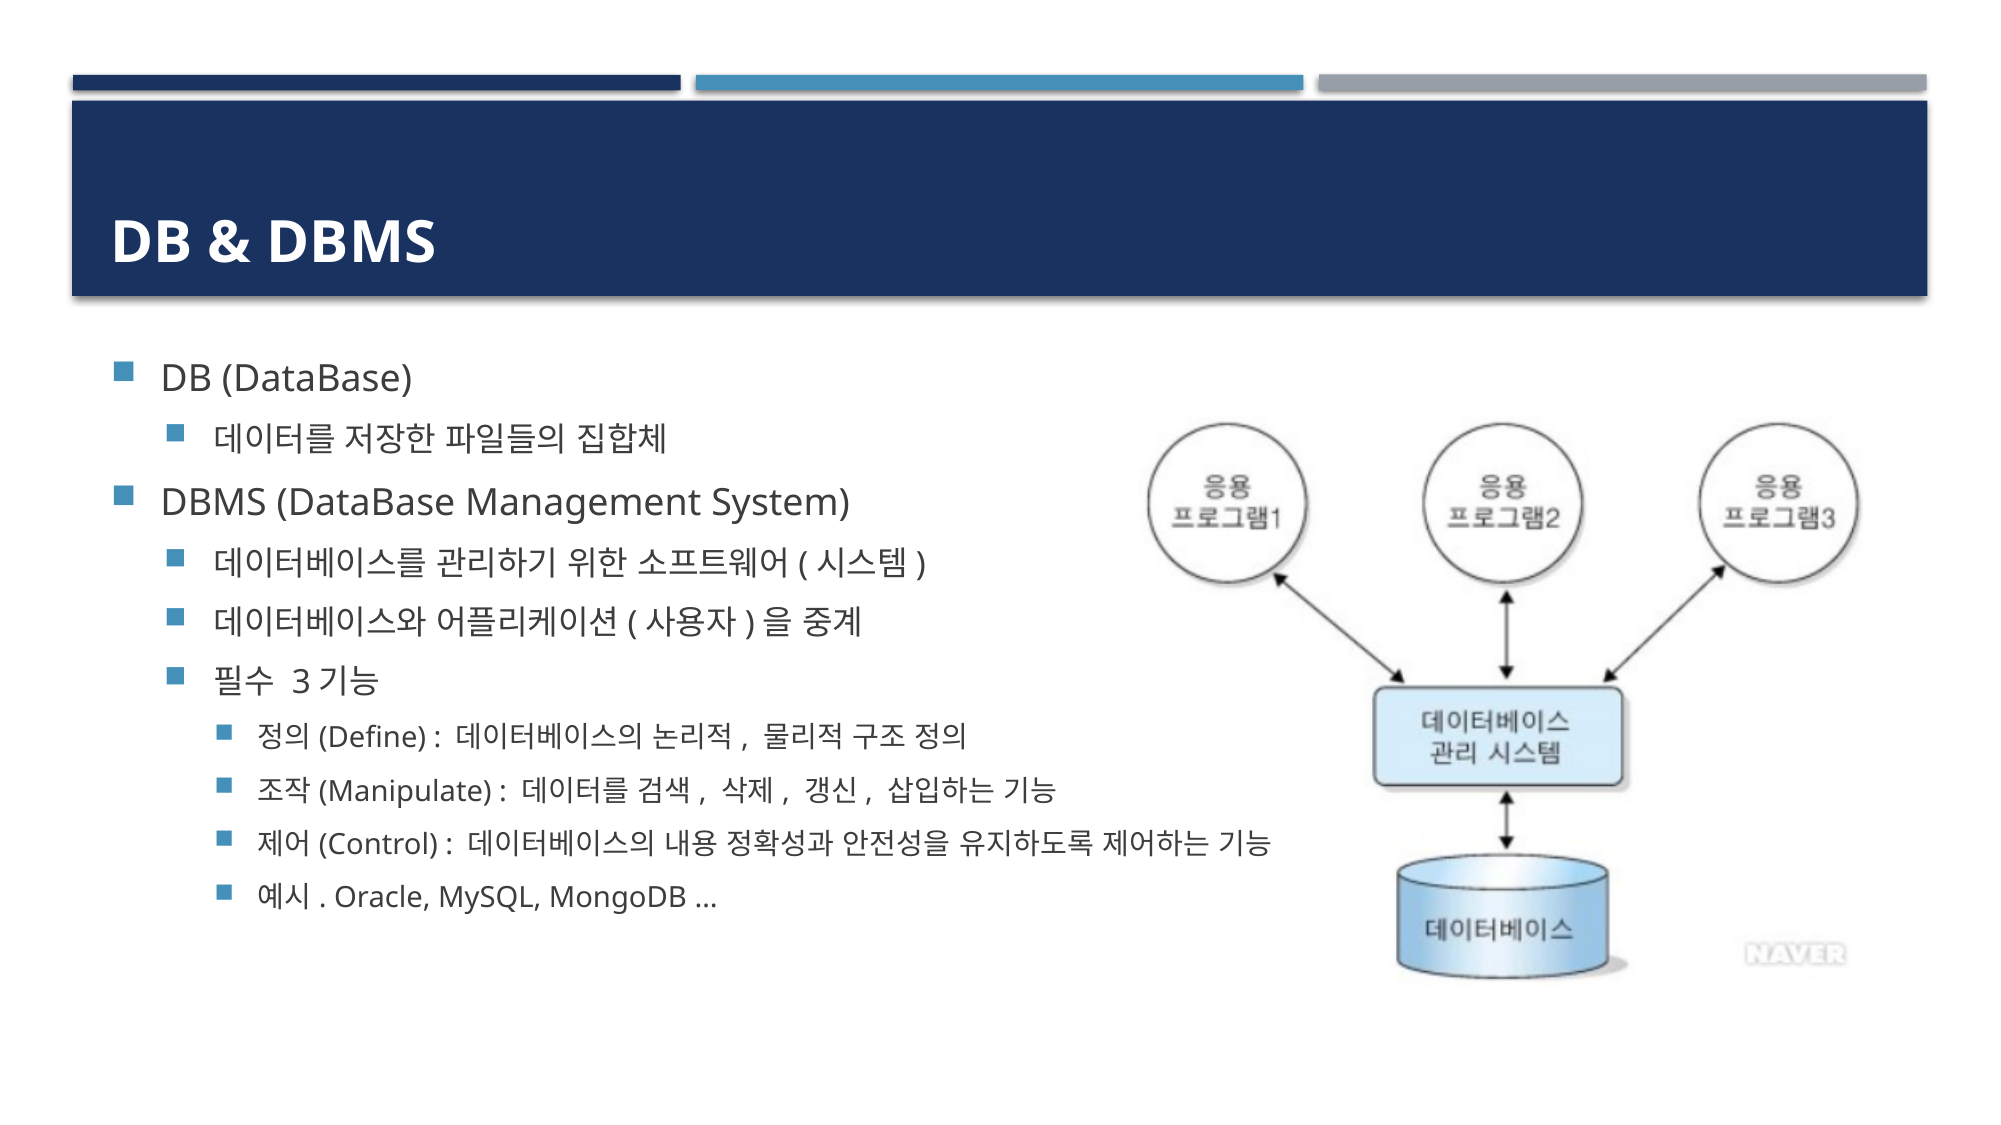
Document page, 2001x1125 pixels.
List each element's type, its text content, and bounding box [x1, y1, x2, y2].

list DB (DataBase) 데이터를 저장한 파일들의 집합체 DBMS (DataBase Management System) 데이터베이스를 관리하기 위한 소프트웨어(시스템) 데이터베이스와 어플리케이션(사용자)을 중계 필수 3기능 정의(Define) : 데이터베이스의 논리적, 물리적 구조 정의 조작(Manipulate) : 데이터를 검색, 삭제, 갱신, 삽입하는 기능 제어(Control) : 데이터베이스의 내용 정확성과 안전성을 유지하도록 제어하는 기능 예시. Oracle, MySQL, MongoDB … [95, 357, 1905, 992]
picture [1123, 405, 1906, 992]
title Db & dbms [95, 115, 1905, 282]
